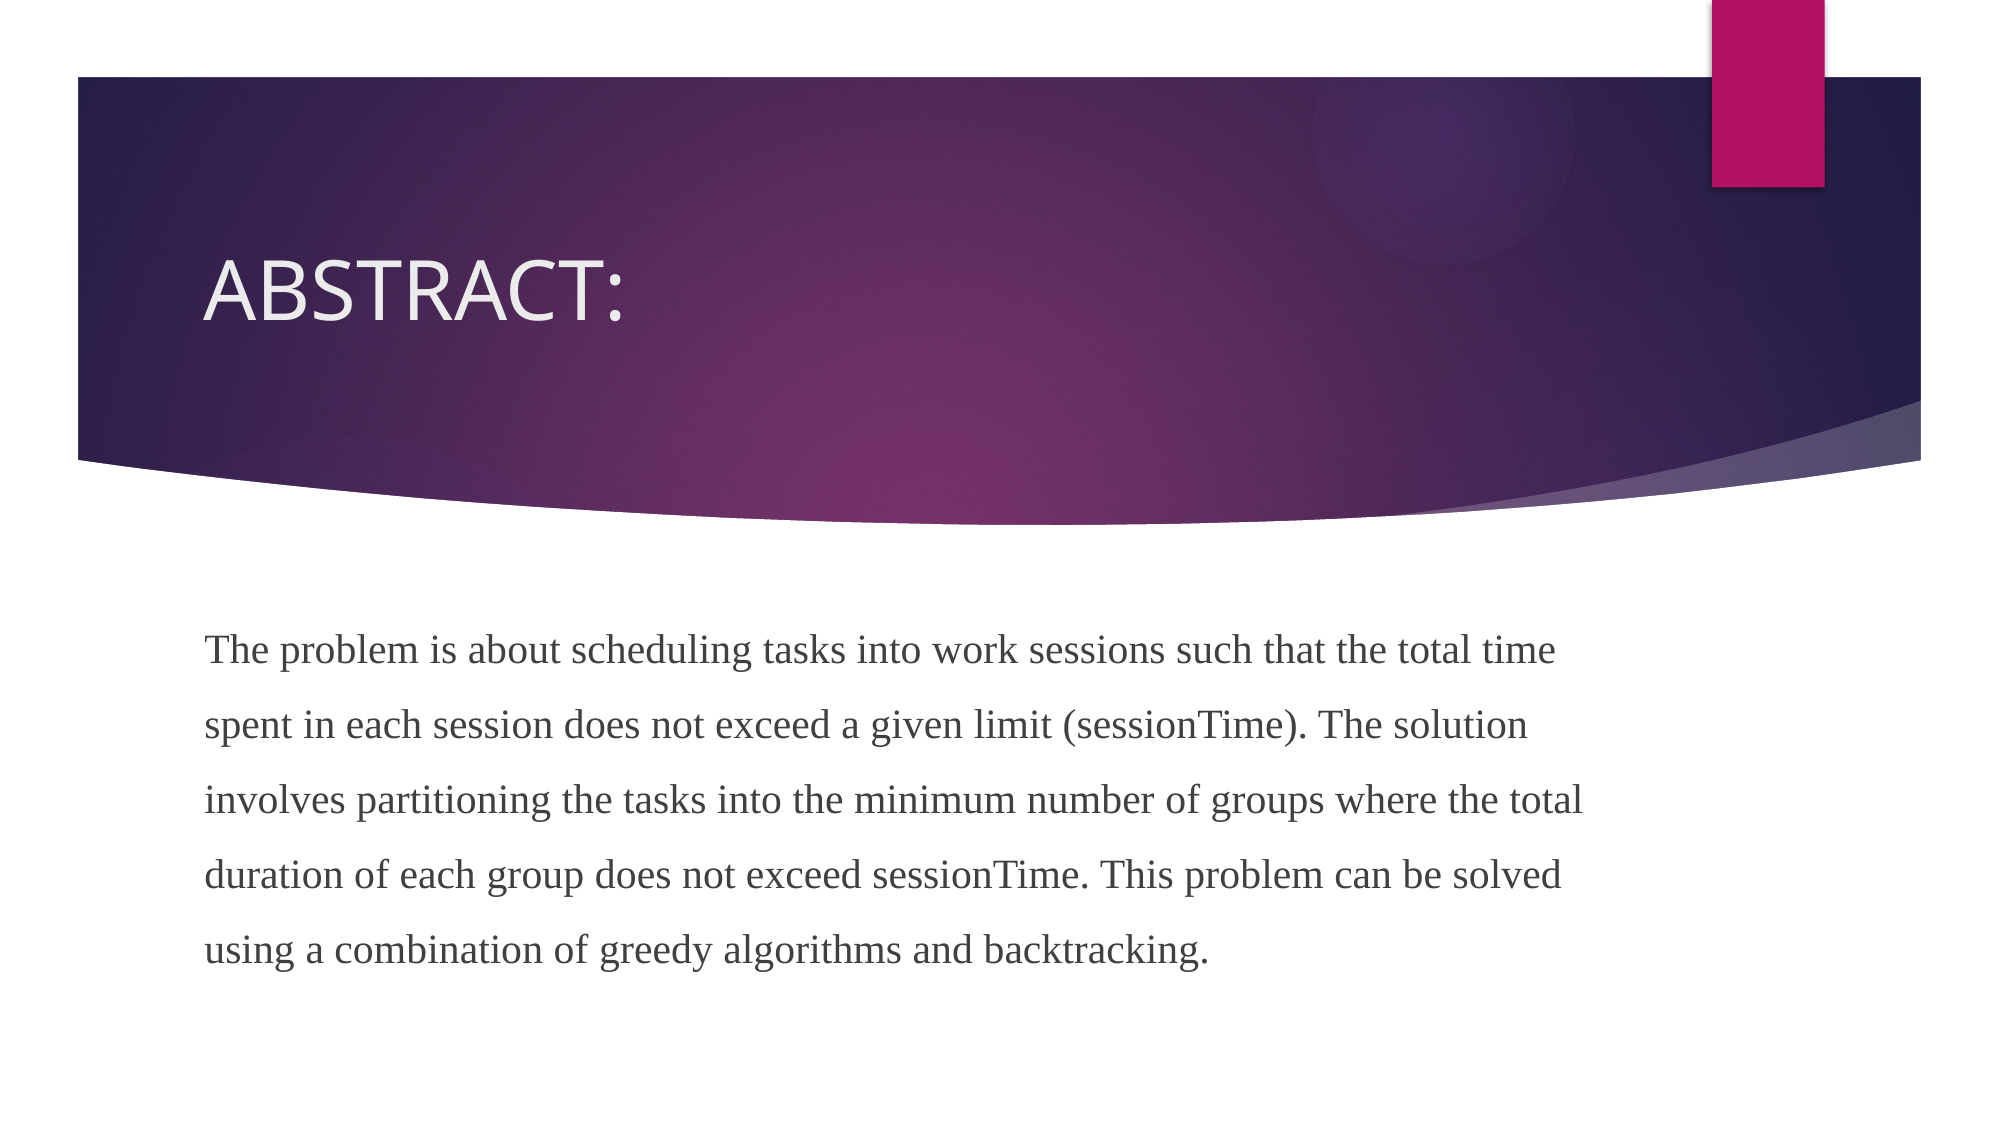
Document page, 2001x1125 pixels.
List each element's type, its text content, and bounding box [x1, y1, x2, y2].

list The problem is about scheduling tasks into work sessions such that the total time spent in each session does not exceed a given limit (sessionTime). The solution involves partitioning the tasks into the minimum number of groups where the total duration of each group does not exceed sessionTime. This problem can be solved using a combination of greedy algorithms and backtracking. [189, 581, 1638, 988]
title ABSTRACT: [188, 174, 1638, 400]
